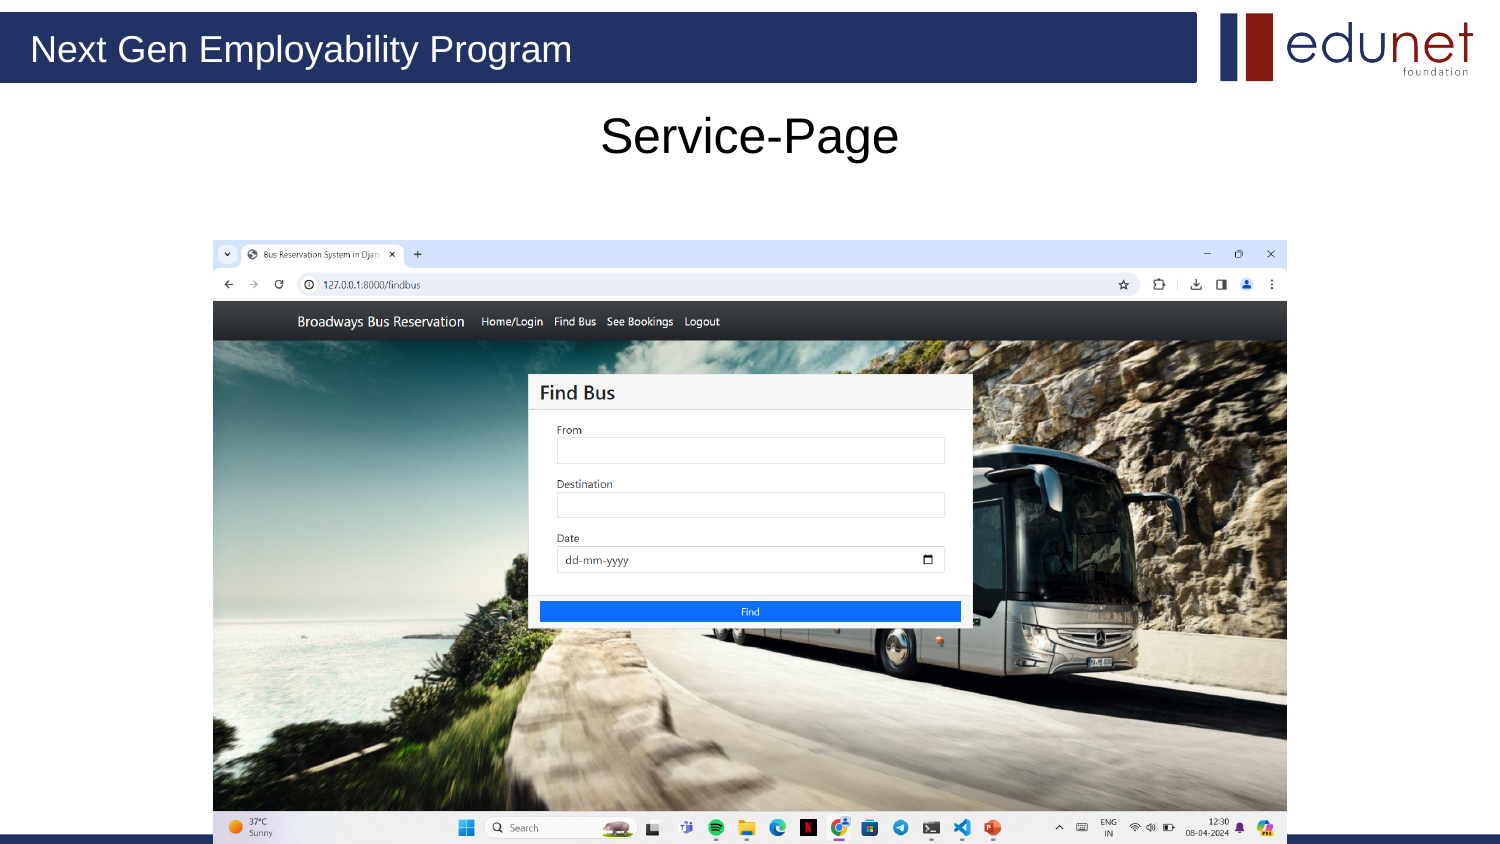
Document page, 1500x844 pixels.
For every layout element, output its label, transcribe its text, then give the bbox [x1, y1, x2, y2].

title Service-Page [103, 104, 1397, 163]
picture [1279, 14, 1482, 83]
picture [213, 240, 1287, 844]
